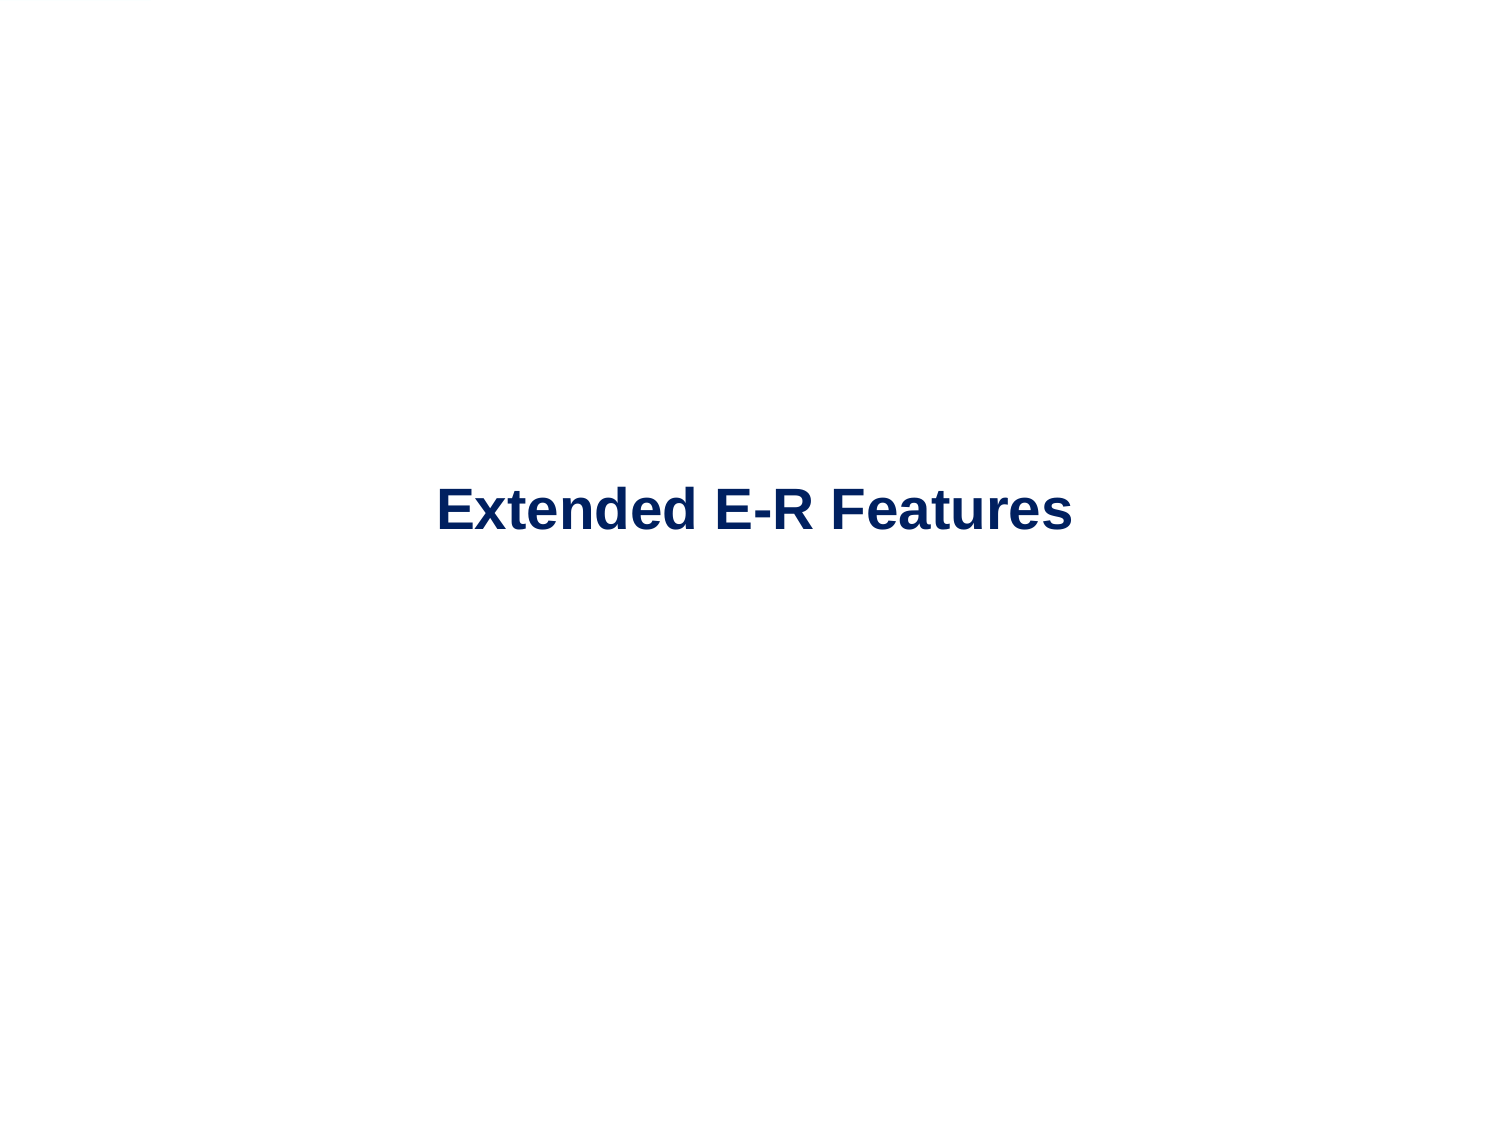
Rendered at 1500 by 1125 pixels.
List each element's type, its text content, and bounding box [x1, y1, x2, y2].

title Extended E-R Features [76, 448, 1434, 550]
text_box [233, 467, 1357, 930]
